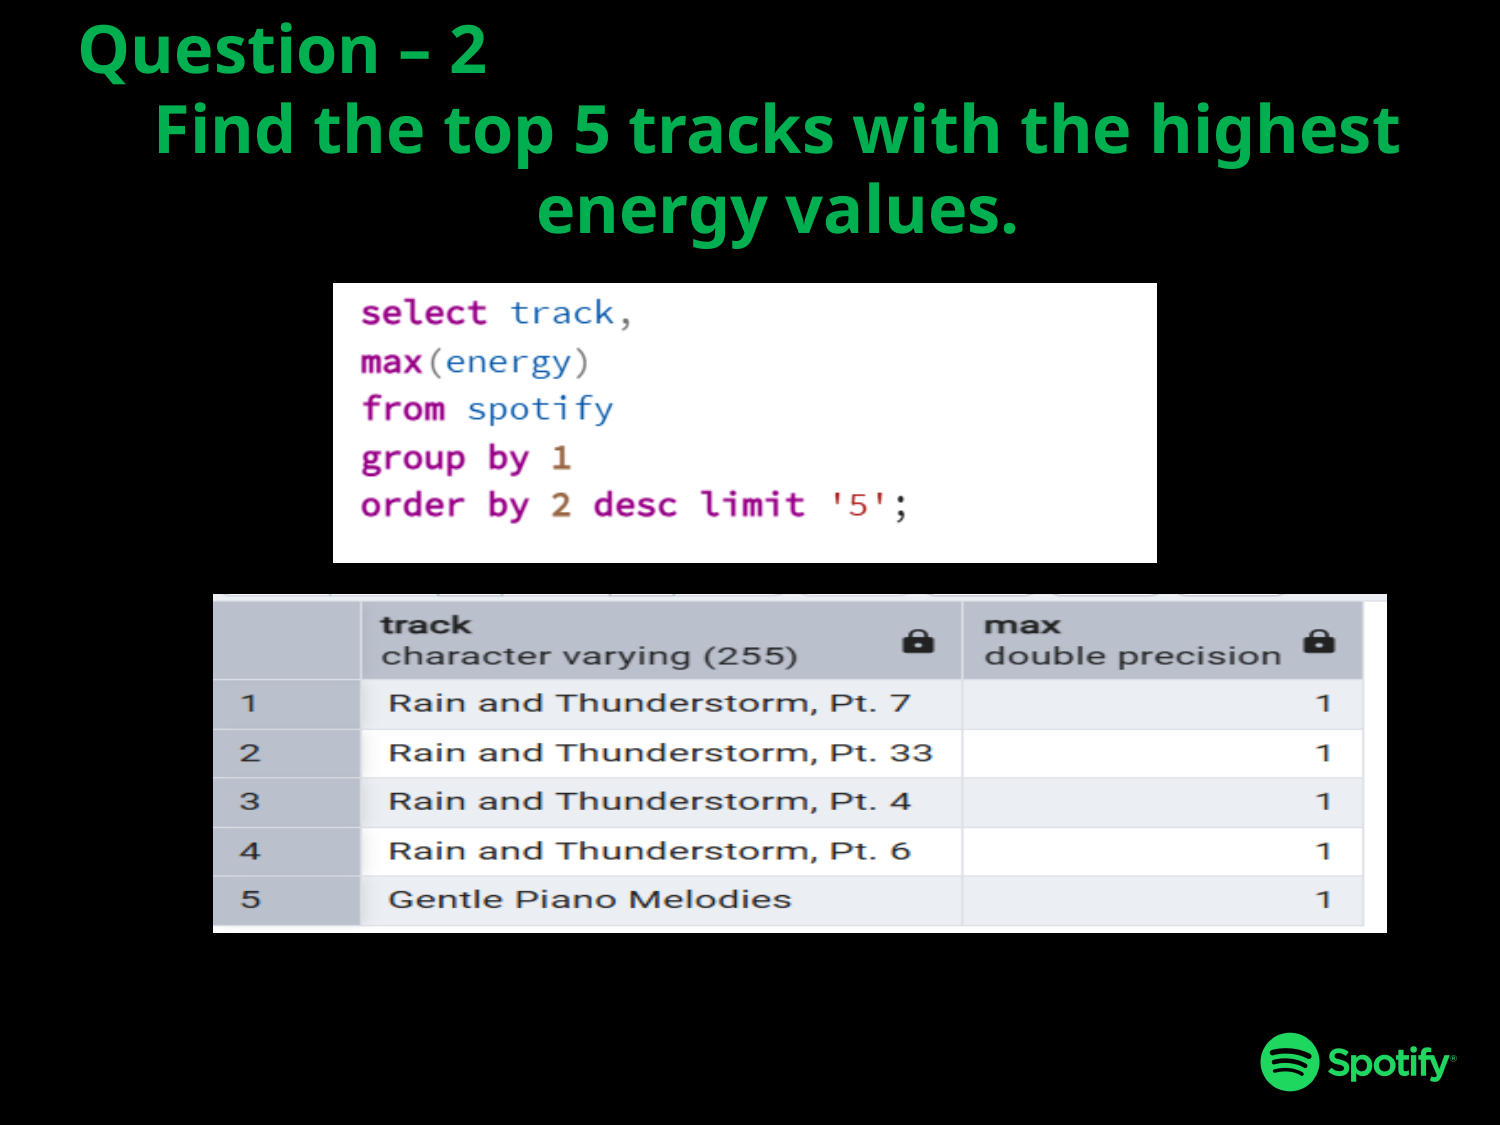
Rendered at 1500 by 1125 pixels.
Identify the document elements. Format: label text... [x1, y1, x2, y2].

picture [1259, 999, 1458, 1125]
text_box Question – 2 Find the top 5 tracks with the highest energy values. [63, 0, 1493, 335]
picture [212, 594, 1387, 934]
picture [333, 282, 1157, 563]
